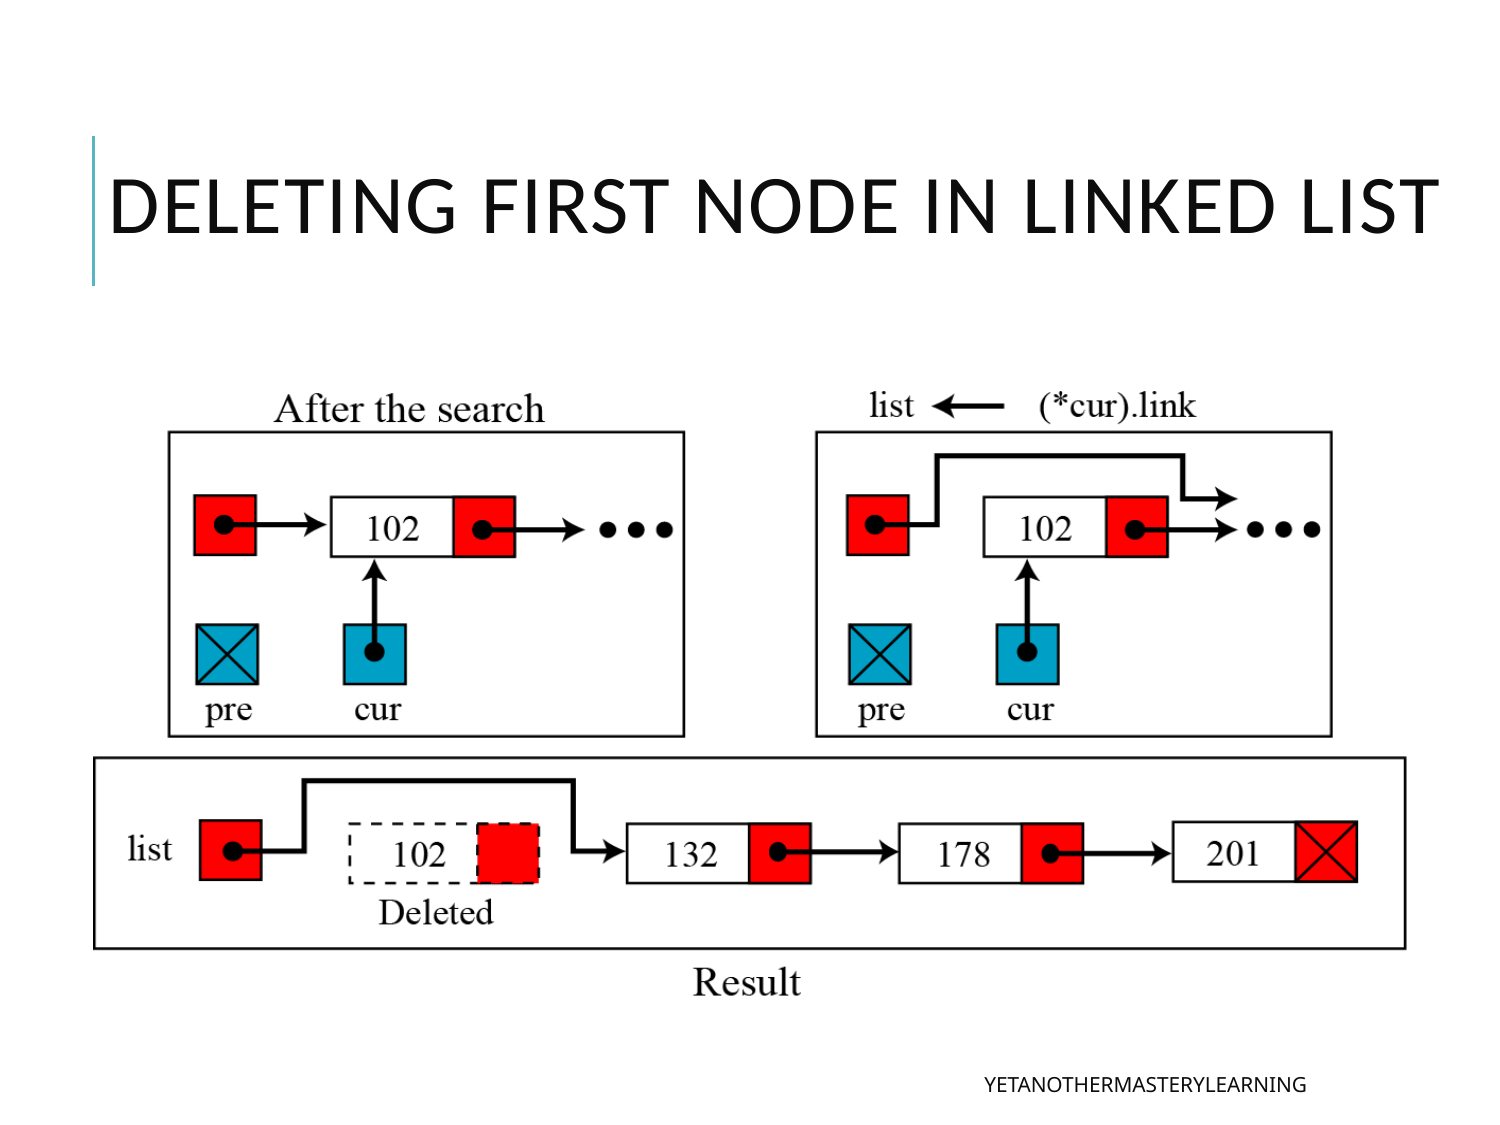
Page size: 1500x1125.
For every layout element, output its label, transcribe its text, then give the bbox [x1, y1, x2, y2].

picture [93, 387, 1407, 1010]
title Deleting first node in Linked List [93, 116, 1500, 304]
footer YetAnotherMasteryLearning [595, 1061, 1322, 1107]
